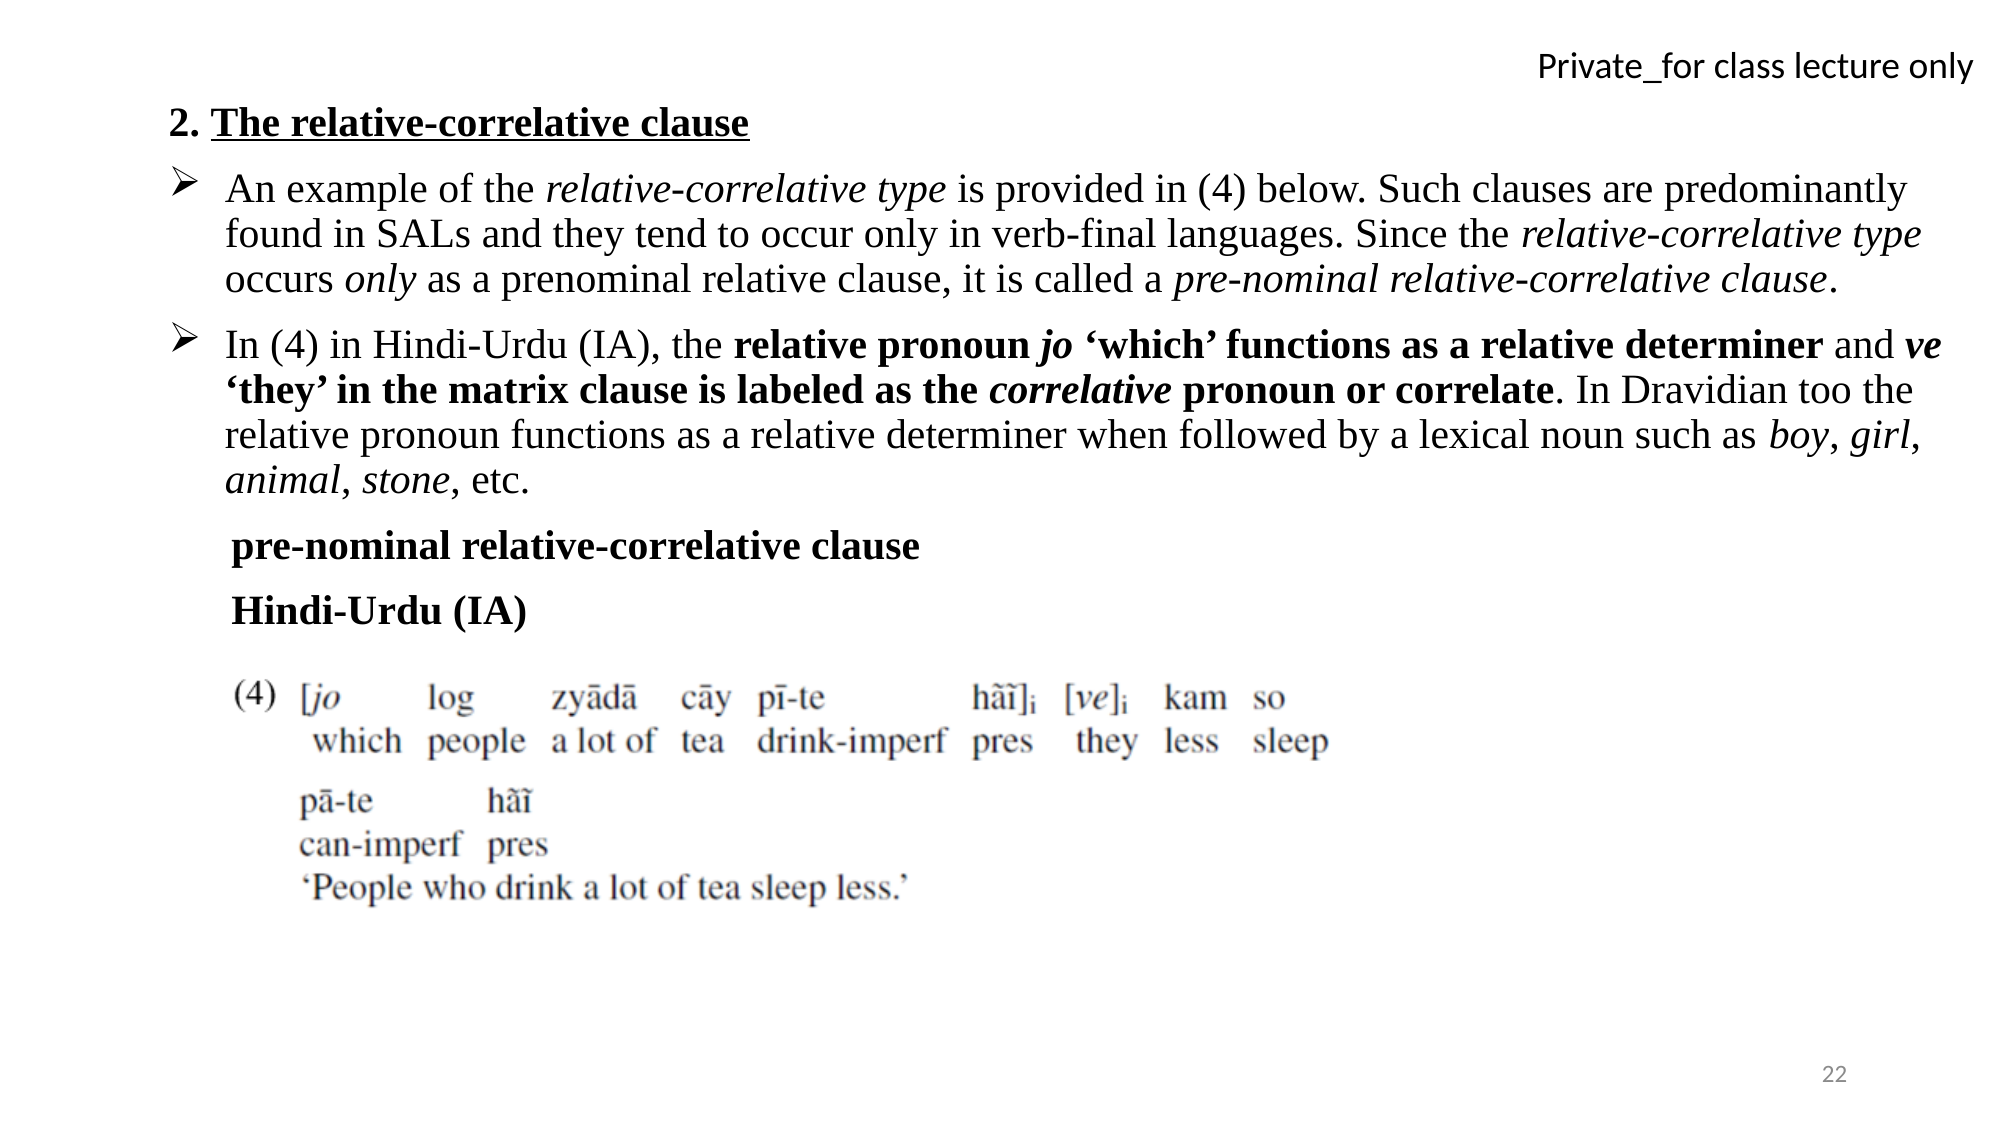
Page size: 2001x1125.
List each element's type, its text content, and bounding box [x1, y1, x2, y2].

slide_number 22 [1412, 1042, 1863, 1103]
subtitle 2. The relative-correlative clause An example of the relative-correlative type is provided in (4) below. Such clauses are predominantly found in SALs and they tend to occur only in verb-final languages. Since the relative-correlative type occurs only as a prenominal relative clause, it is called a pre-nominal relative-correlative clause. In (4) in Hindi-Urdu (IA), the relative pronoun jo ‘which’ functions as a relative determiner and ve ‘they’ in the matrix clause is labeled as the correlative pronoun or correlate. In Dravidian too the relative pronoun functions as a relative determiner when followed by a lexical noun such as boy, girl, animal, stone, etc. pre-nominal relative-correlative clause Hindi-Urdu (IA) [153, 92, 1988, 1043]
picture [229, 667, 1349, 938]
